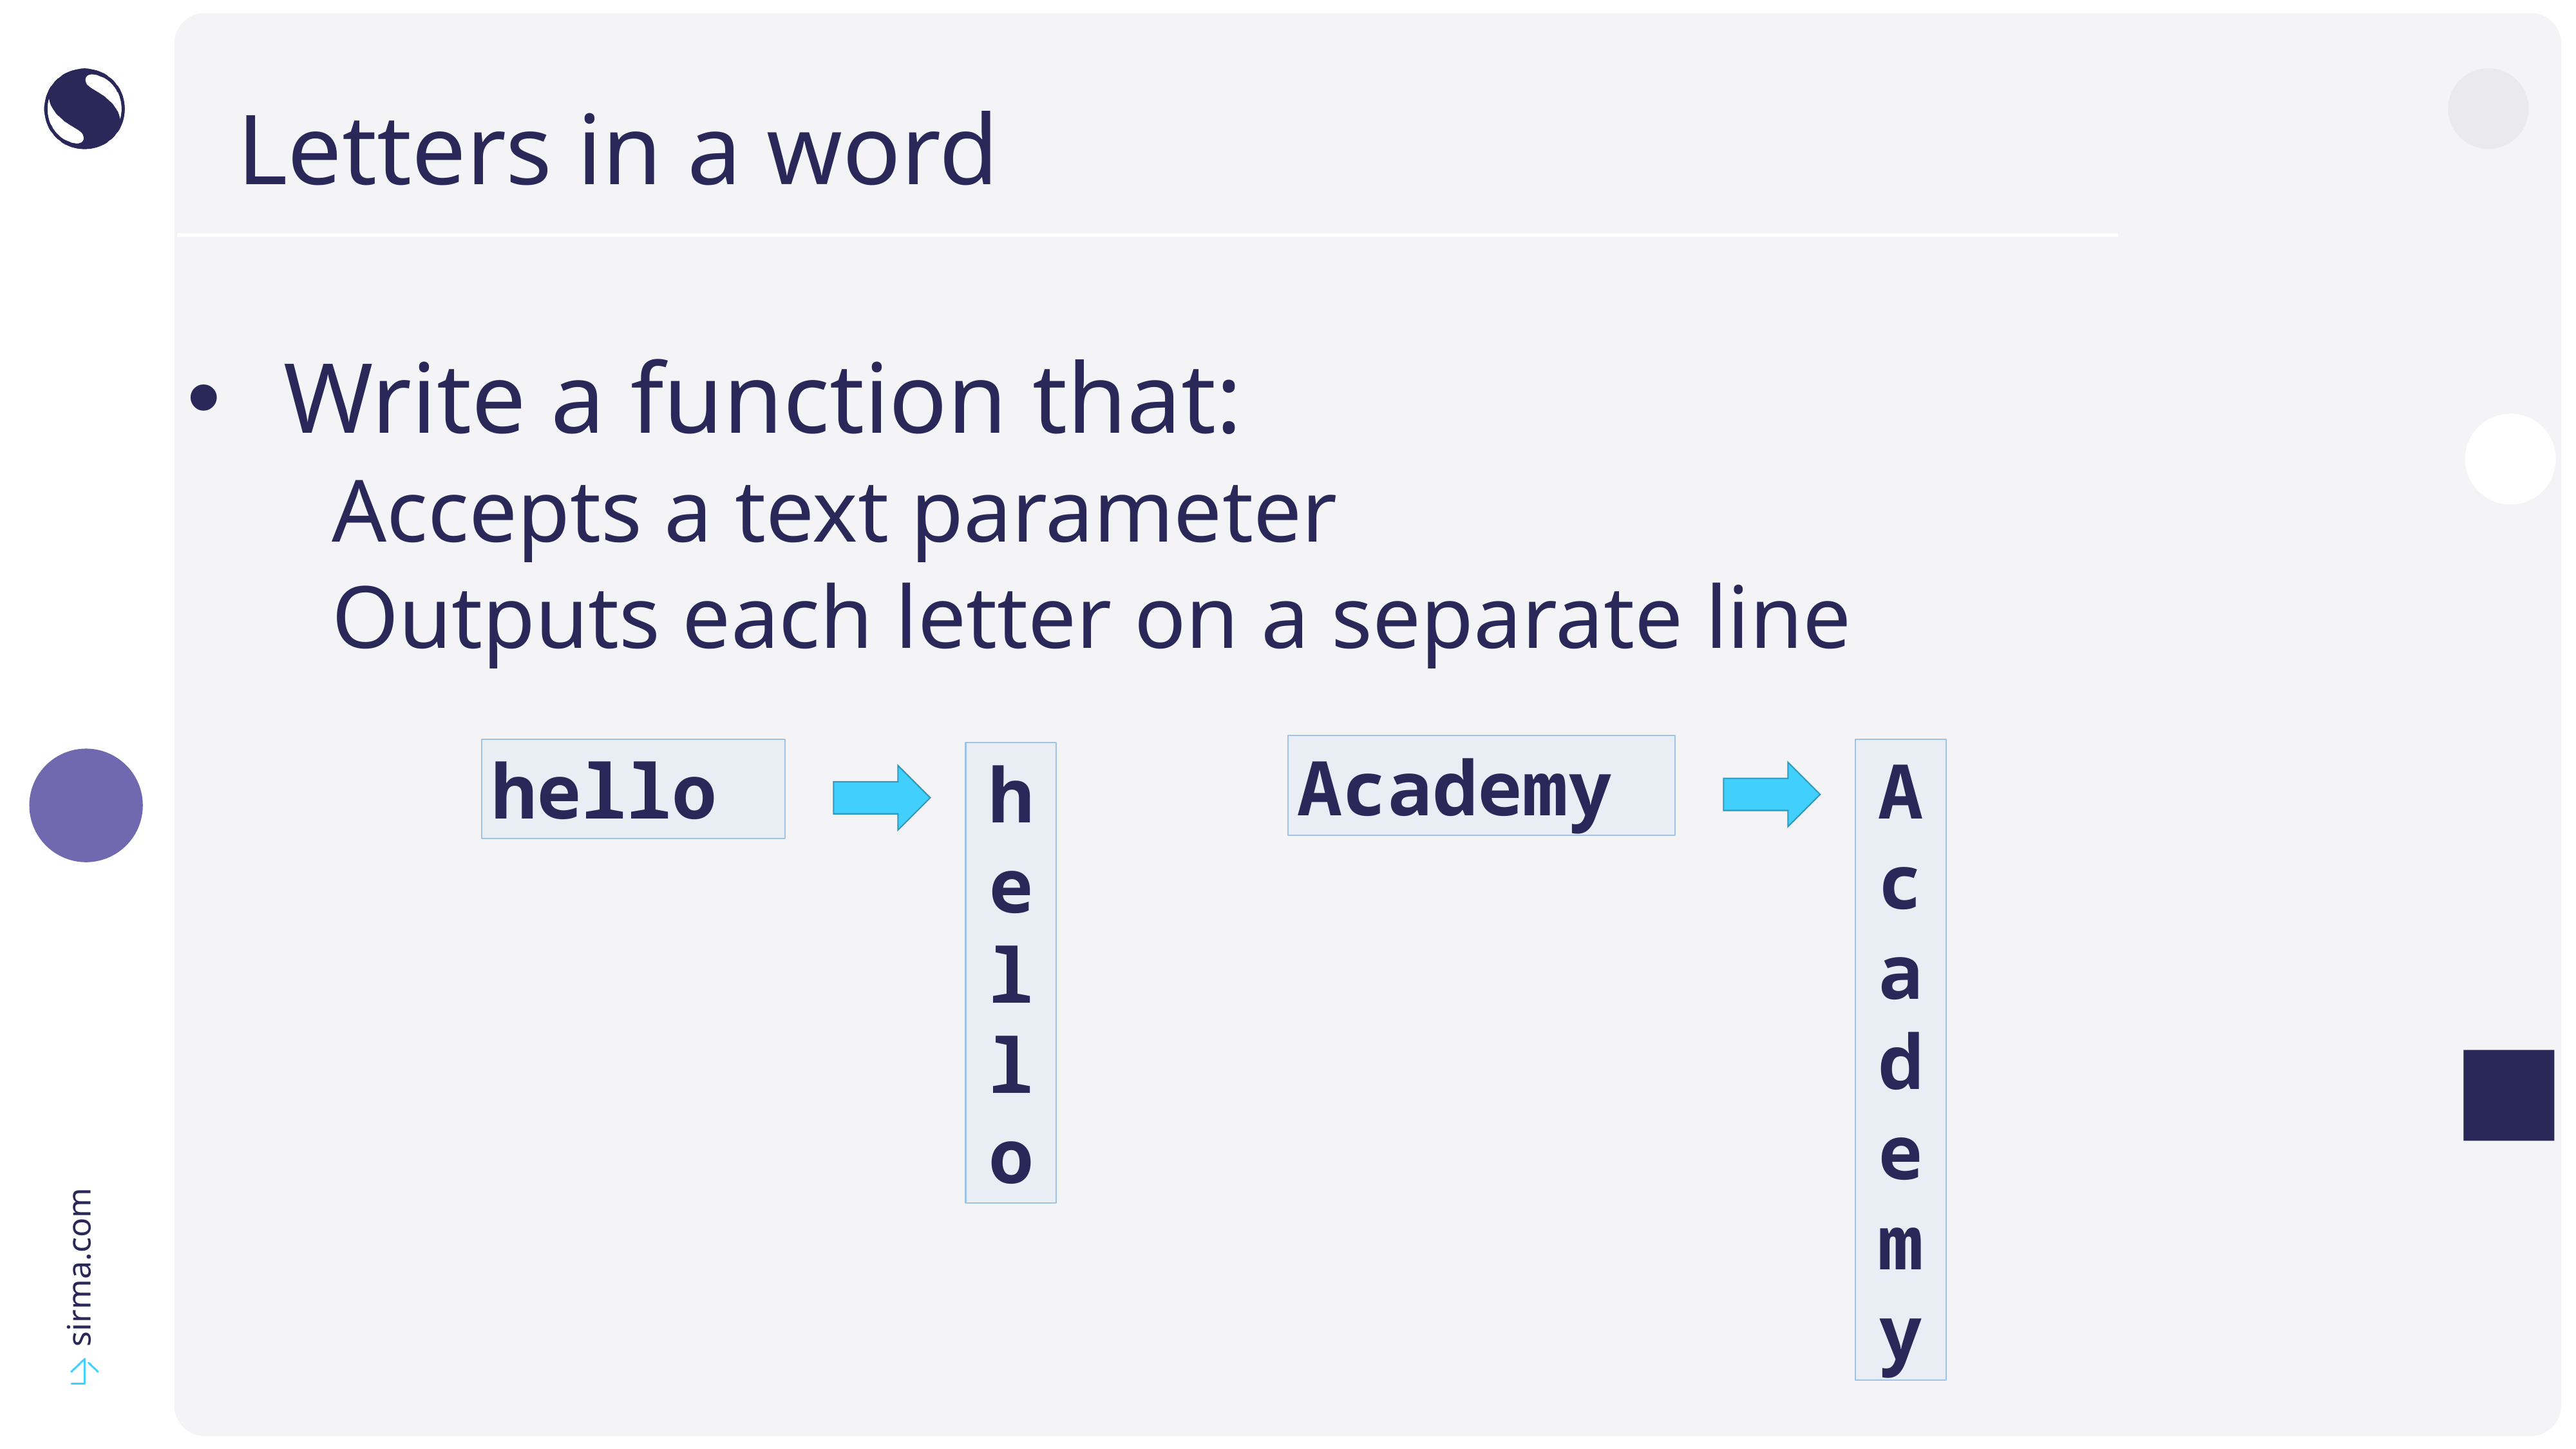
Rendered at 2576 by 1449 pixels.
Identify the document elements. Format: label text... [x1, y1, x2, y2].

list Write a function that: Accepts a text parameter Outputs each letter on a separate line [176, 345, 1996, 1342]
picture [70, 1358, 99, 1385]
title Letters in a word [227, 77, 2118, 230]
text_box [1287, 735, 1947, 1387]
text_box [482, 739, 1057, 1208]
picture [44, 68, 125, 149]
